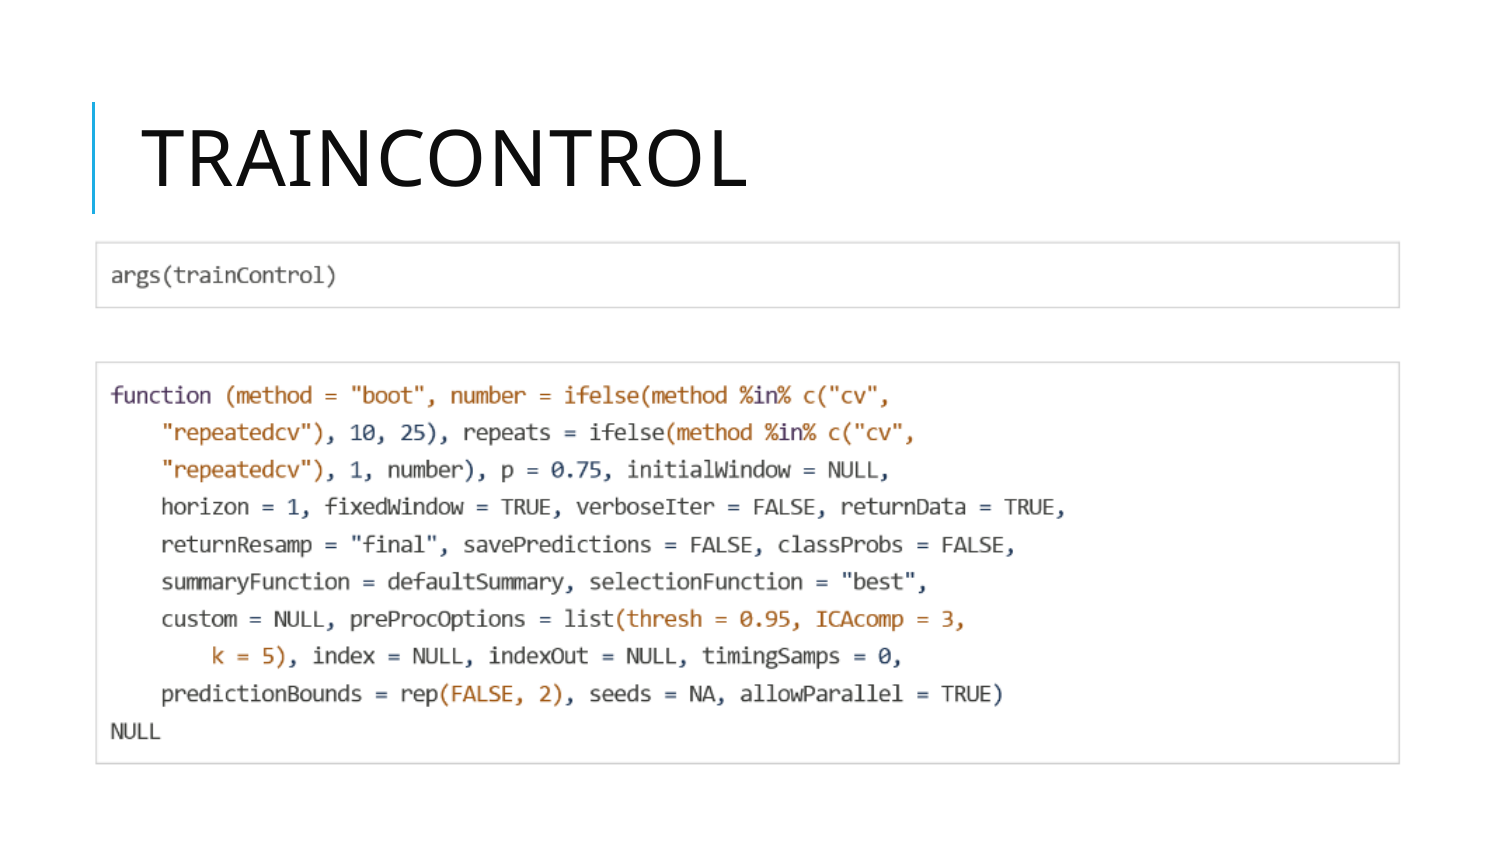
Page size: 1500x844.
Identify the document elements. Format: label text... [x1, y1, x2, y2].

picture [90, 234, 1410, 780]
title trainControl [126, 71, 1322, 229]
